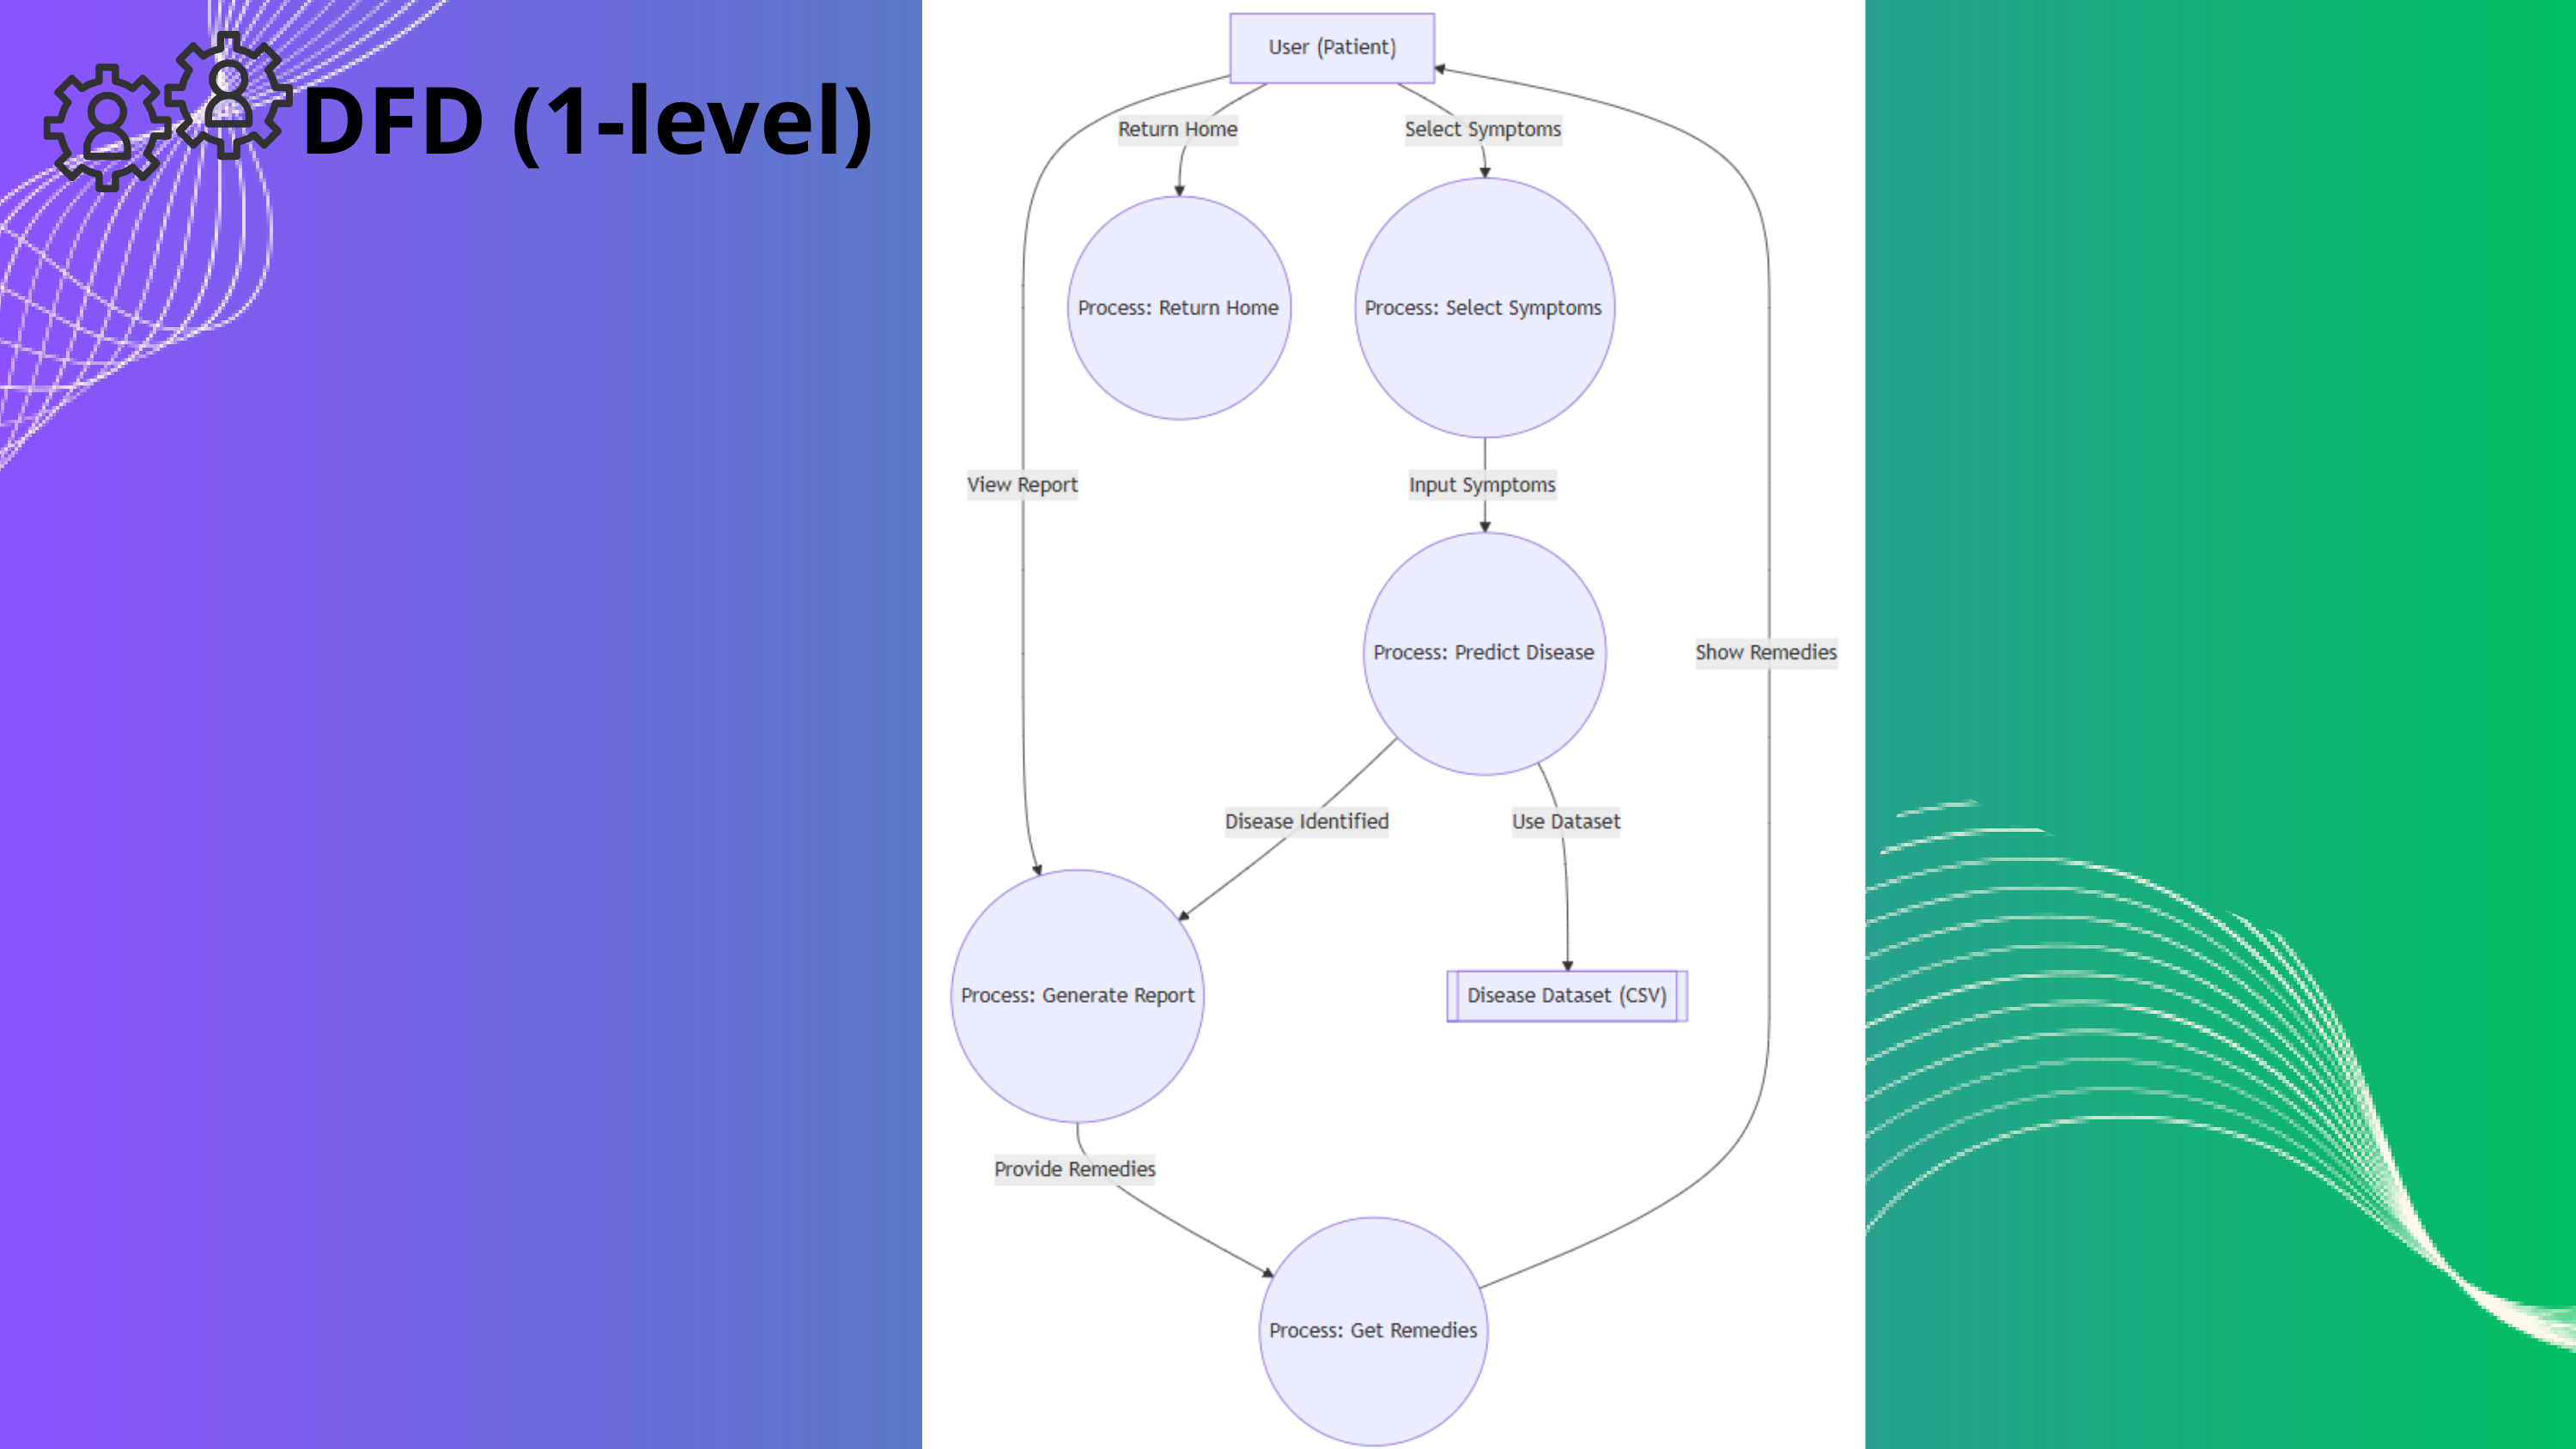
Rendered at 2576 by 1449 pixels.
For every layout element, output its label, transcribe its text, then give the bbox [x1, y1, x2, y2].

text_box [1866, 774, 2576, 1449]
text_box [922, 0, 1866, 1449]
text_box [43, 31, 293, 192]
text_box DFD (1-level) [292, 42, 882, 173]
text_box [0, 0, 625, 758]
